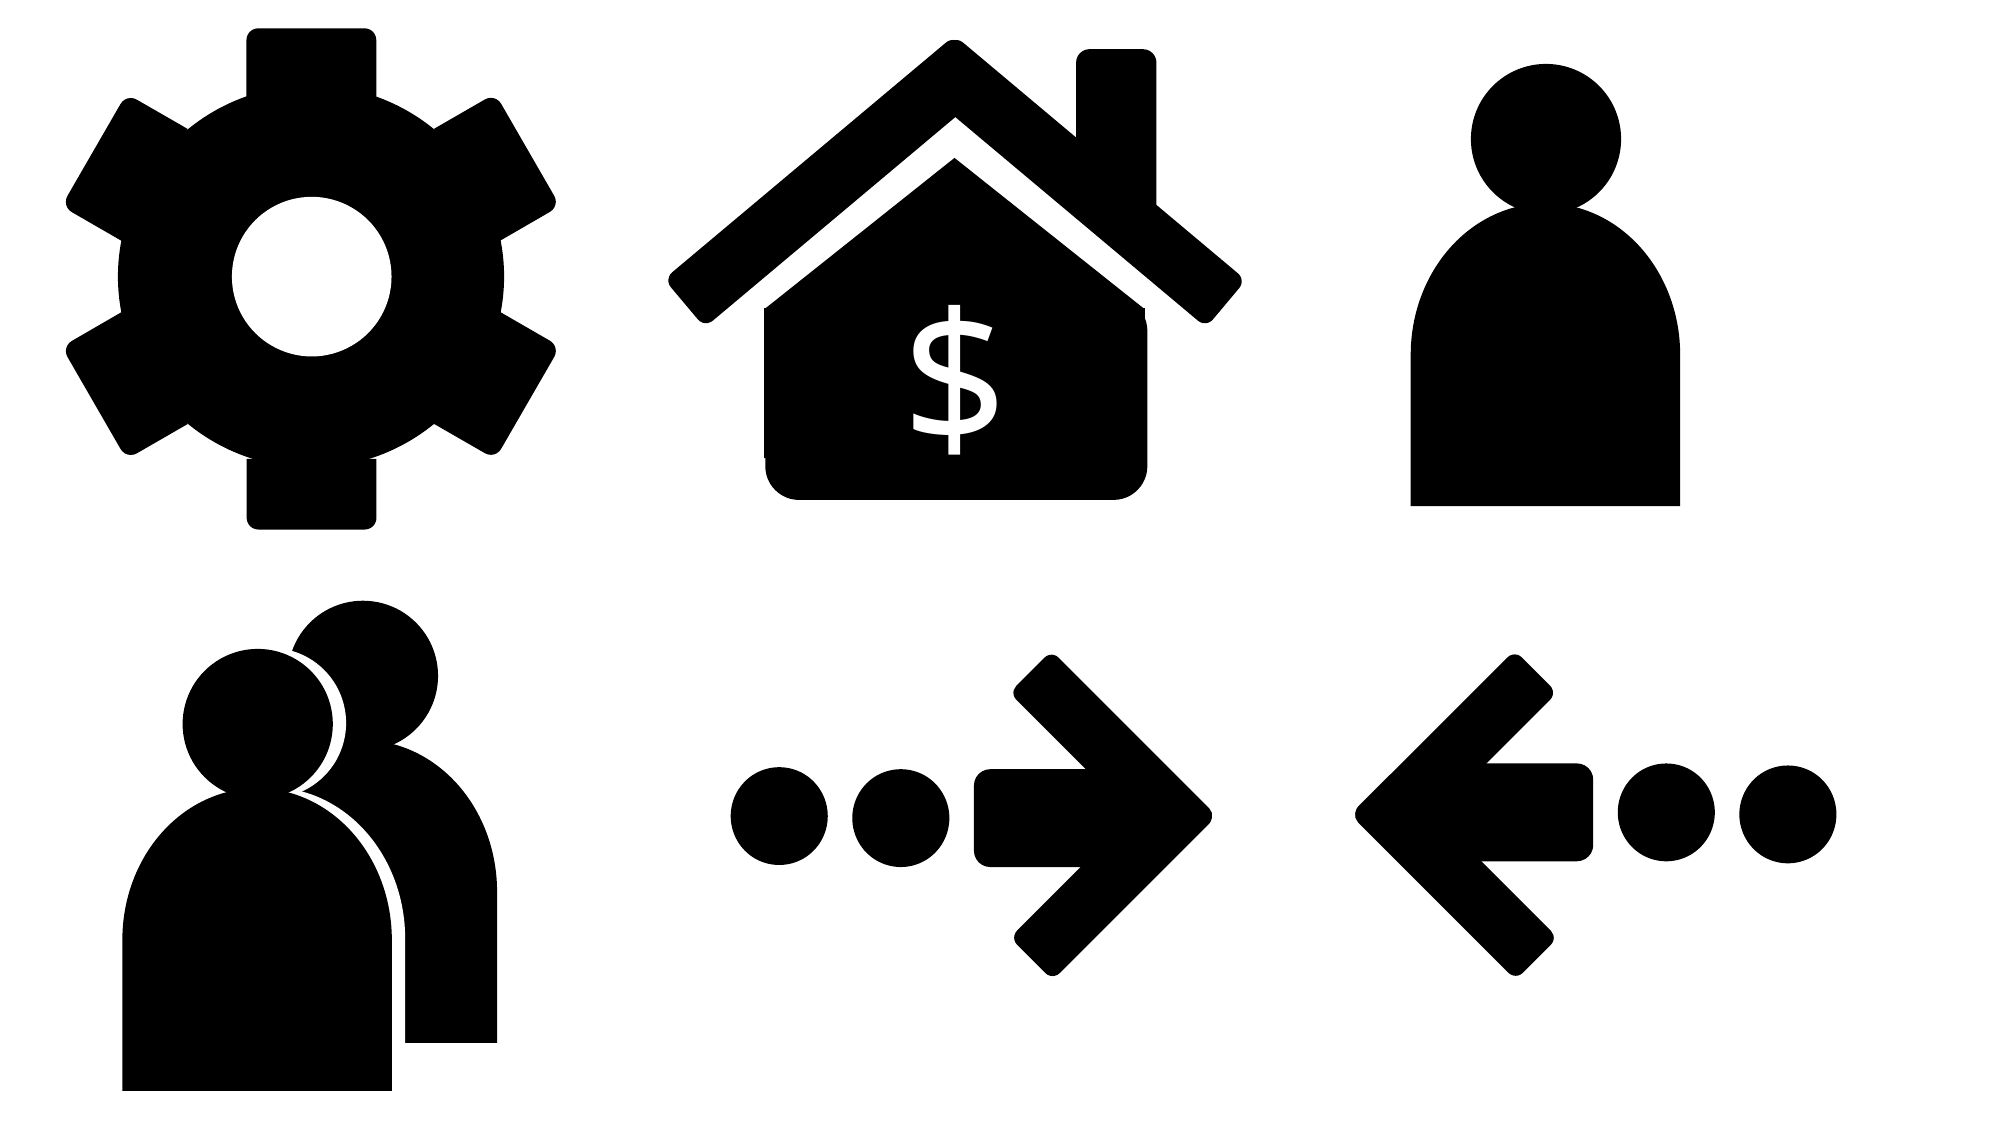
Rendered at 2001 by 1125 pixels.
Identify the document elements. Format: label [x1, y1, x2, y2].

text_box [640, 49, 1271, 500]
text_box [730, 637, 1229, 908]
text_box [1410, 63, 1681, 506]
text_box [1338, 722, 1837, 993]
text_box [89, 28, 533, 530]
text_box [122, 600, 498, 1091]
